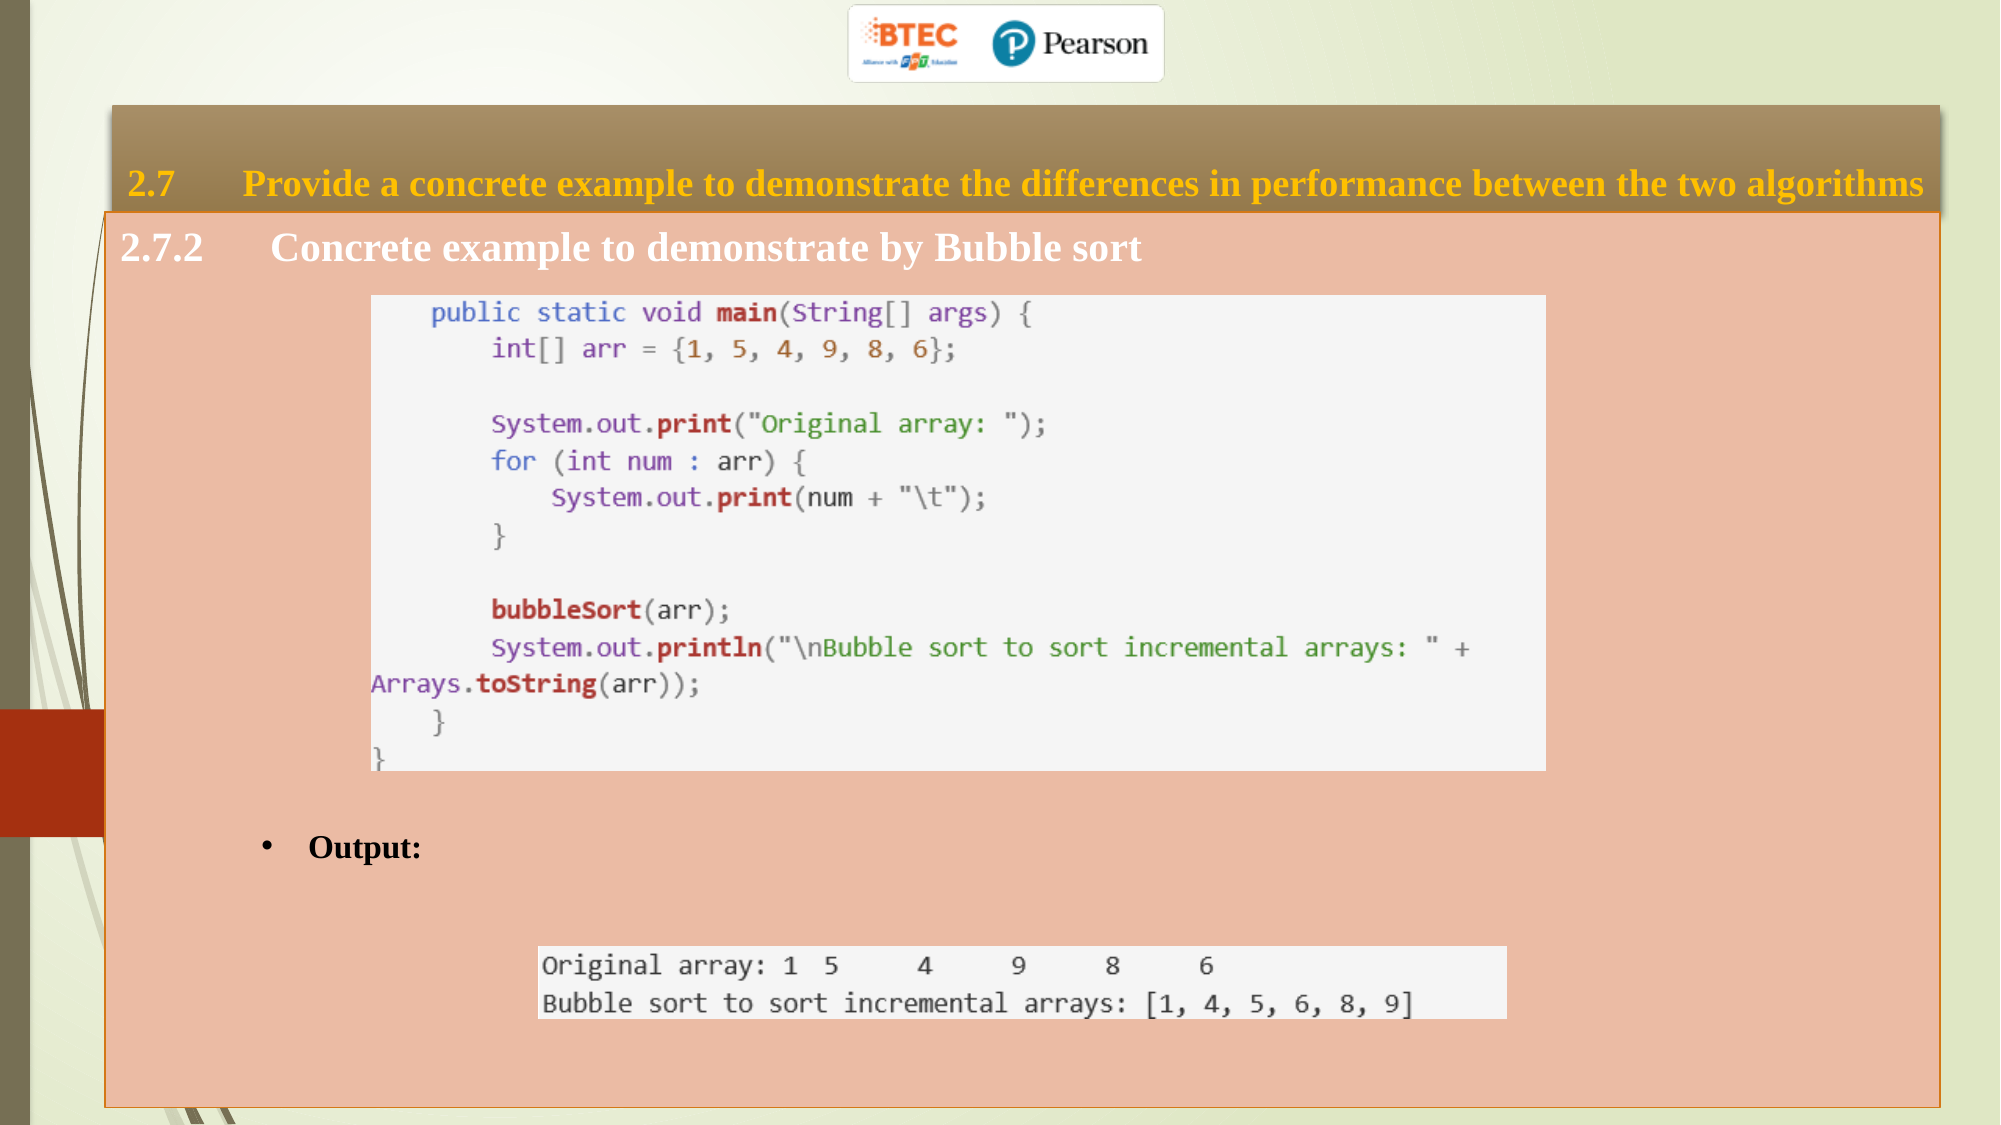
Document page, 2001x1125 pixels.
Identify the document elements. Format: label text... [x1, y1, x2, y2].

picture [371, 294, 1546, 771]
picture [537, 946, 1508, 1019]
text_box Output: [246, 817, 571, 873]
subtitle 2.7.2 Concrete example to demonstrate by Bubble sort [104, 211, 1941, 1108]
picture [842, 0, 1171, 90]
title 2.7 Provide a concrete example to demonstrate the differences in performance between the two algorithms [112, 105, 1940, 211]
